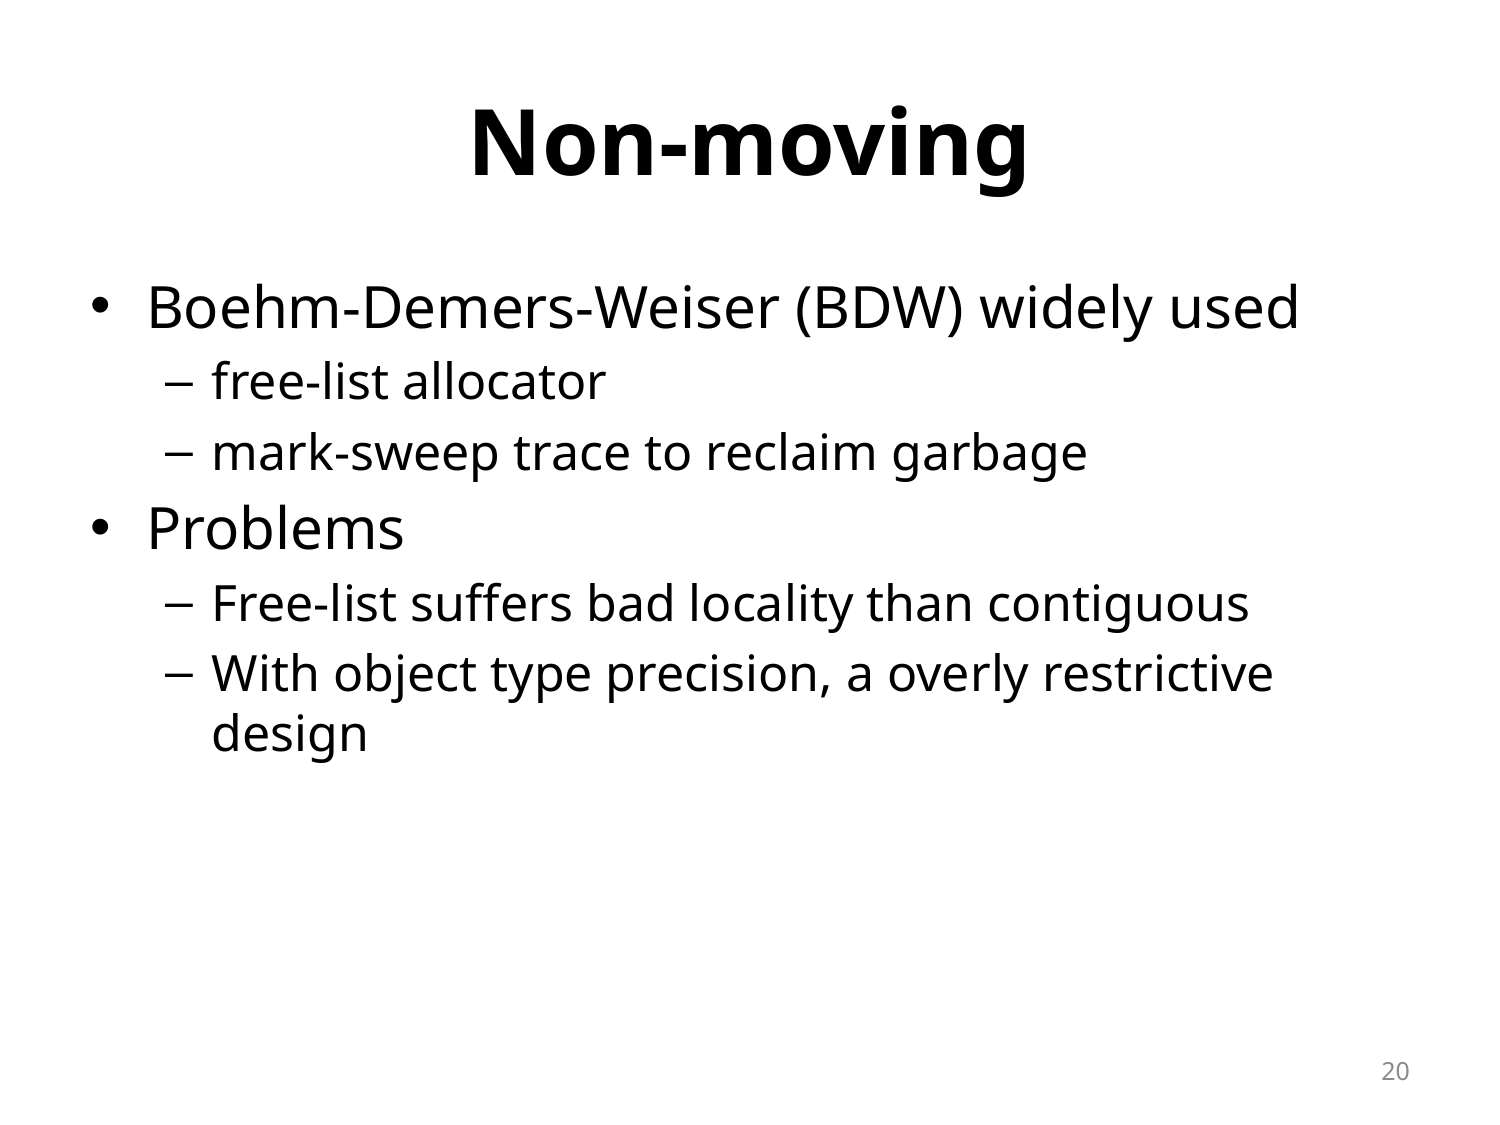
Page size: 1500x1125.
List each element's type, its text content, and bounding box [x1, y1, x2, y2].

list Boehm-Demers-Weiser (BDW) widely used free-list allocator mark-sweep trace to reclaim garbage Problems Free-list suffers bad locality than contiguous With object type precision, a overly restrictive design [75, 262, 1425, 1005]
title Non-moving [75, 45, 1425, 233]
slide_number 20 [1074, 1042, 1425, 1103]
